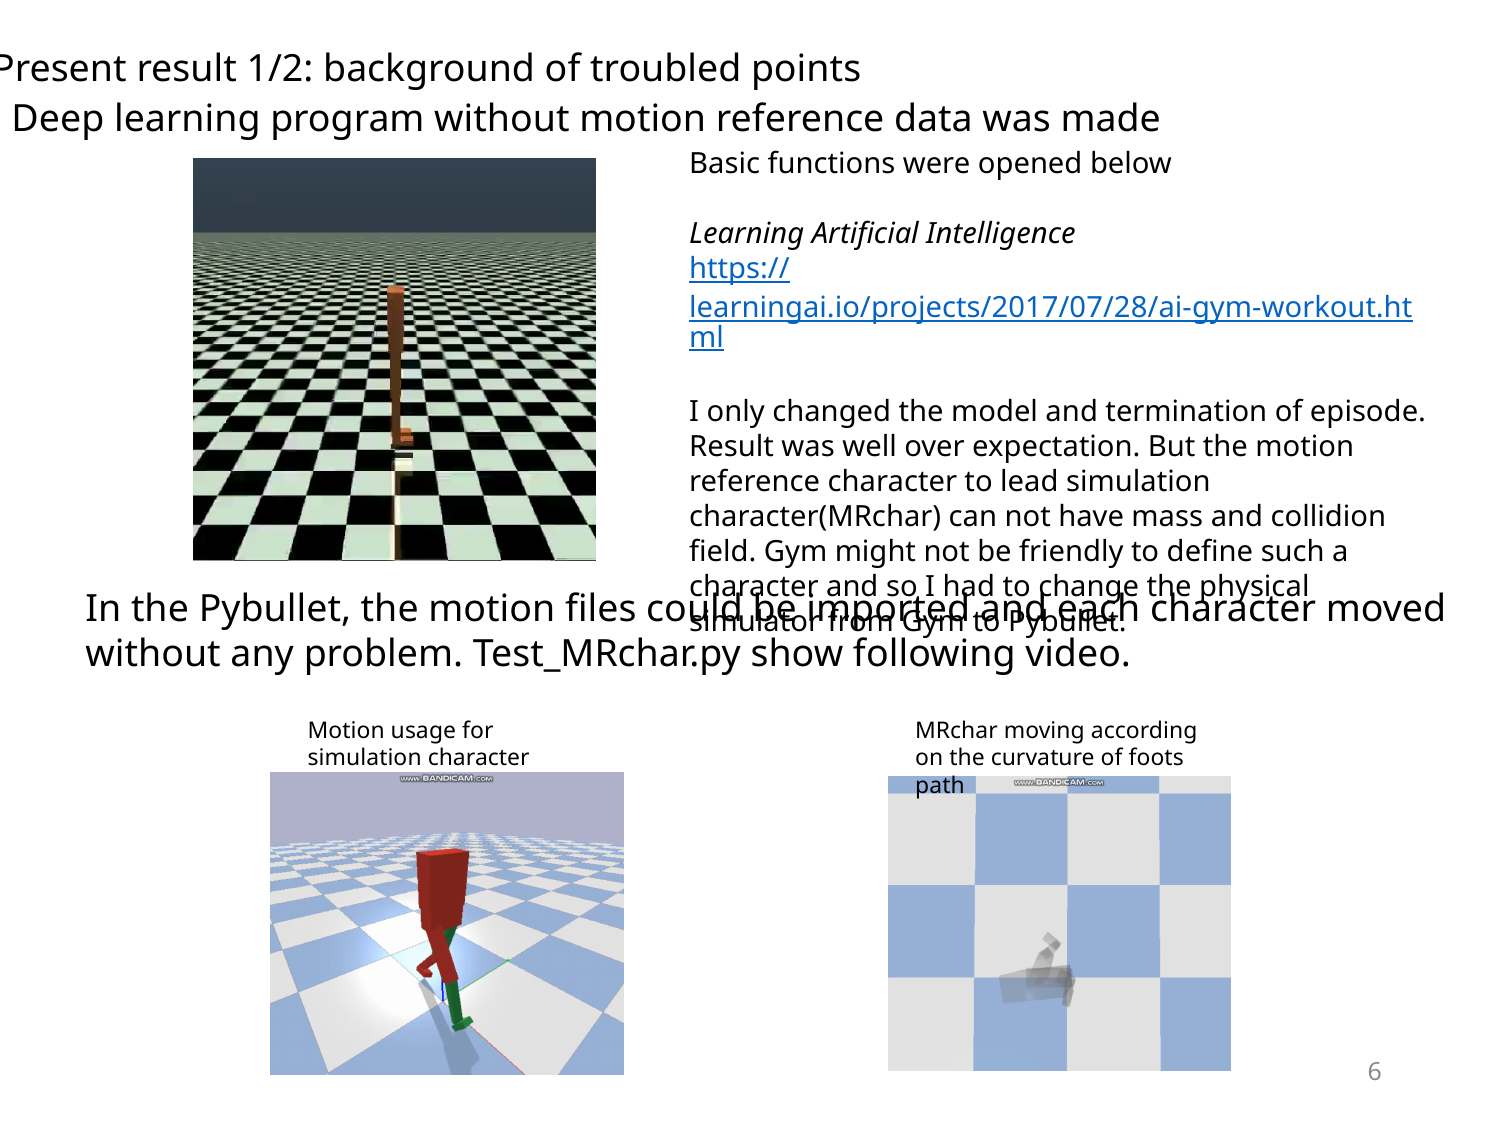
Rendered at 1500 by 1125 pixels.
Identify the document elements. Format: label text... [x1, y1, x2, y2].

text_box Motion usage for simulation character [292, 708, 624, 771]
text_box MRchar moving according on the curvature of foots path [900, 708, 1232, 776]
text_box In the Pybullet, the motion files could be imported and each character moved without any problem. Test_MRchar.py show following video. [70, 576, 1481, 681]
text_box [192, 157, 597, 562]
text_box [269, 771, 624, 1076]
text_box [887, 776, 1232, 1071]
text_box Deep learning program without motion reference data was made [0, 86, 1177, 146]
slide_number 6 [1059, 1042, 1397, 1103]
text_box Basic functions were opened below Learning Artificial Intelligence https://learningai.io/projects/2017/07/28/ai-gym-workout.html I only changed the model and termination of episode. Result was well over expectation. But the motion reference character to lead simulation character(MRchar) can not have mass and collidion field. Gym might not be friendly to define such a character and so I had to change the physical simulator from Gym to Pybullet. [674, 136, 1445, 616]
text_box Present result 1/2: background of troubled points [0, 36, 877, 97]
